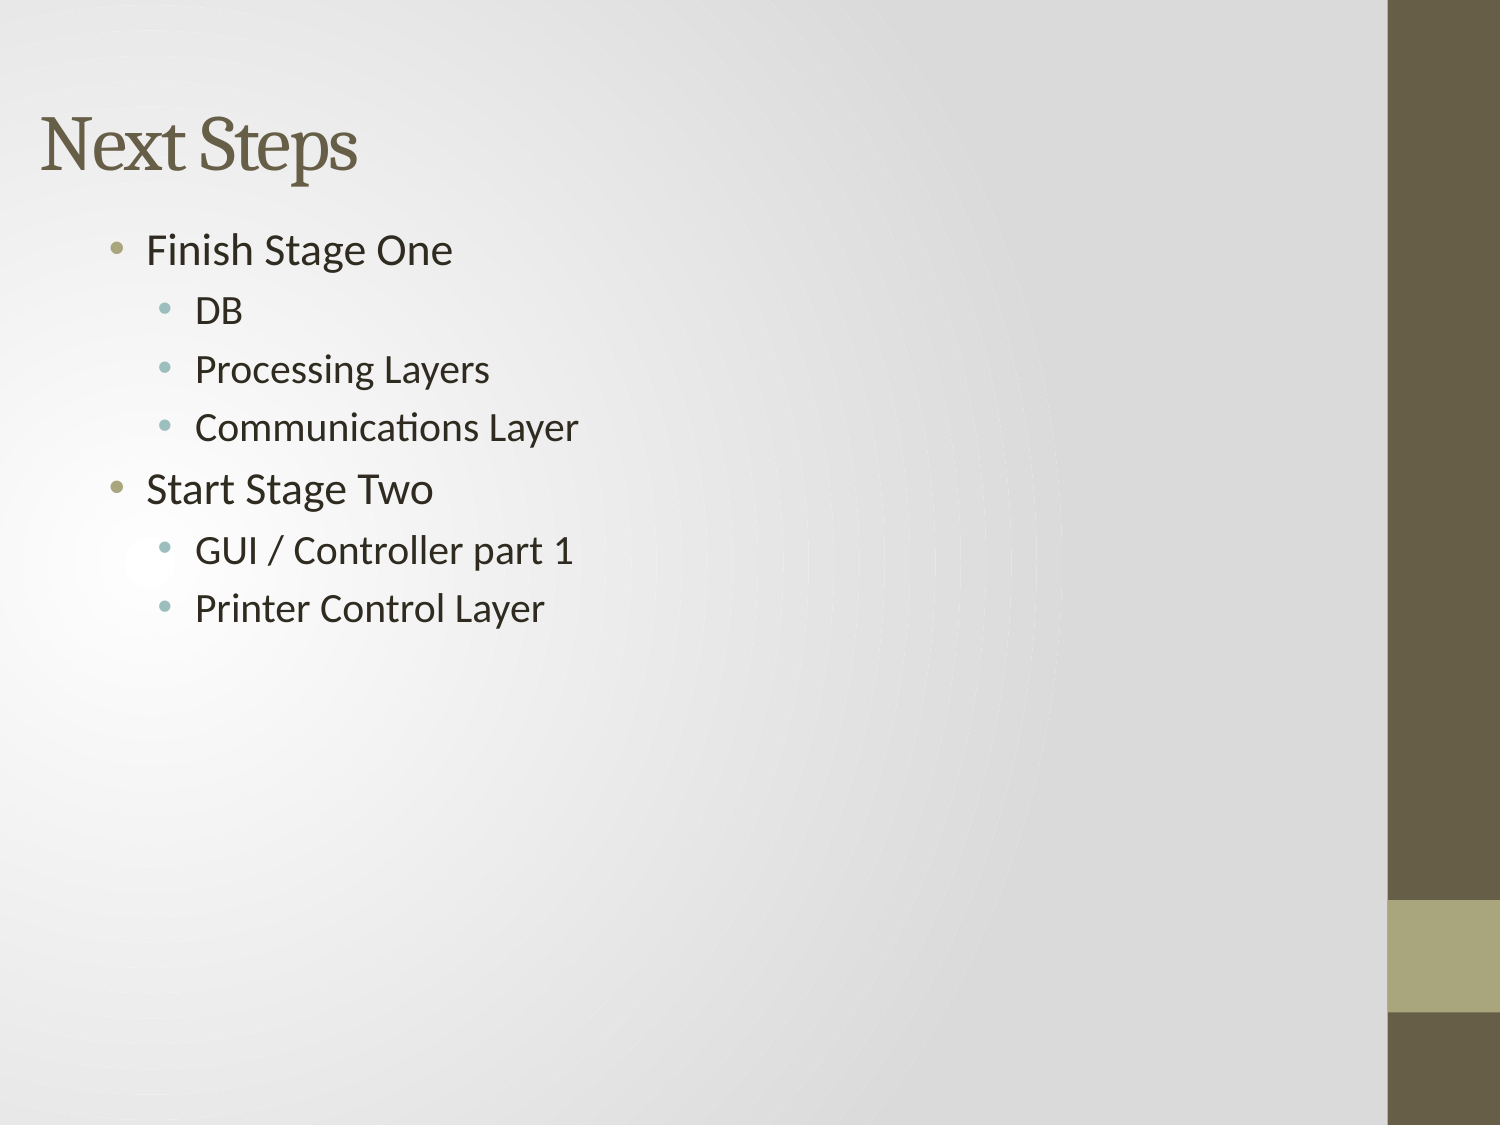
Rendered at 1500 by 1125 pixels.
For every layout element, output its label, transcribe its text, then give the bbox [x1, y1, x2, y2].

title Next Steps [24, 45, 1375, 233]
list Finish Stage One DB Processing Layers Communications Layer Start Stage Two GUI / Controller part 1 Printer Control Layer [75, 212, 1325, 1050]
